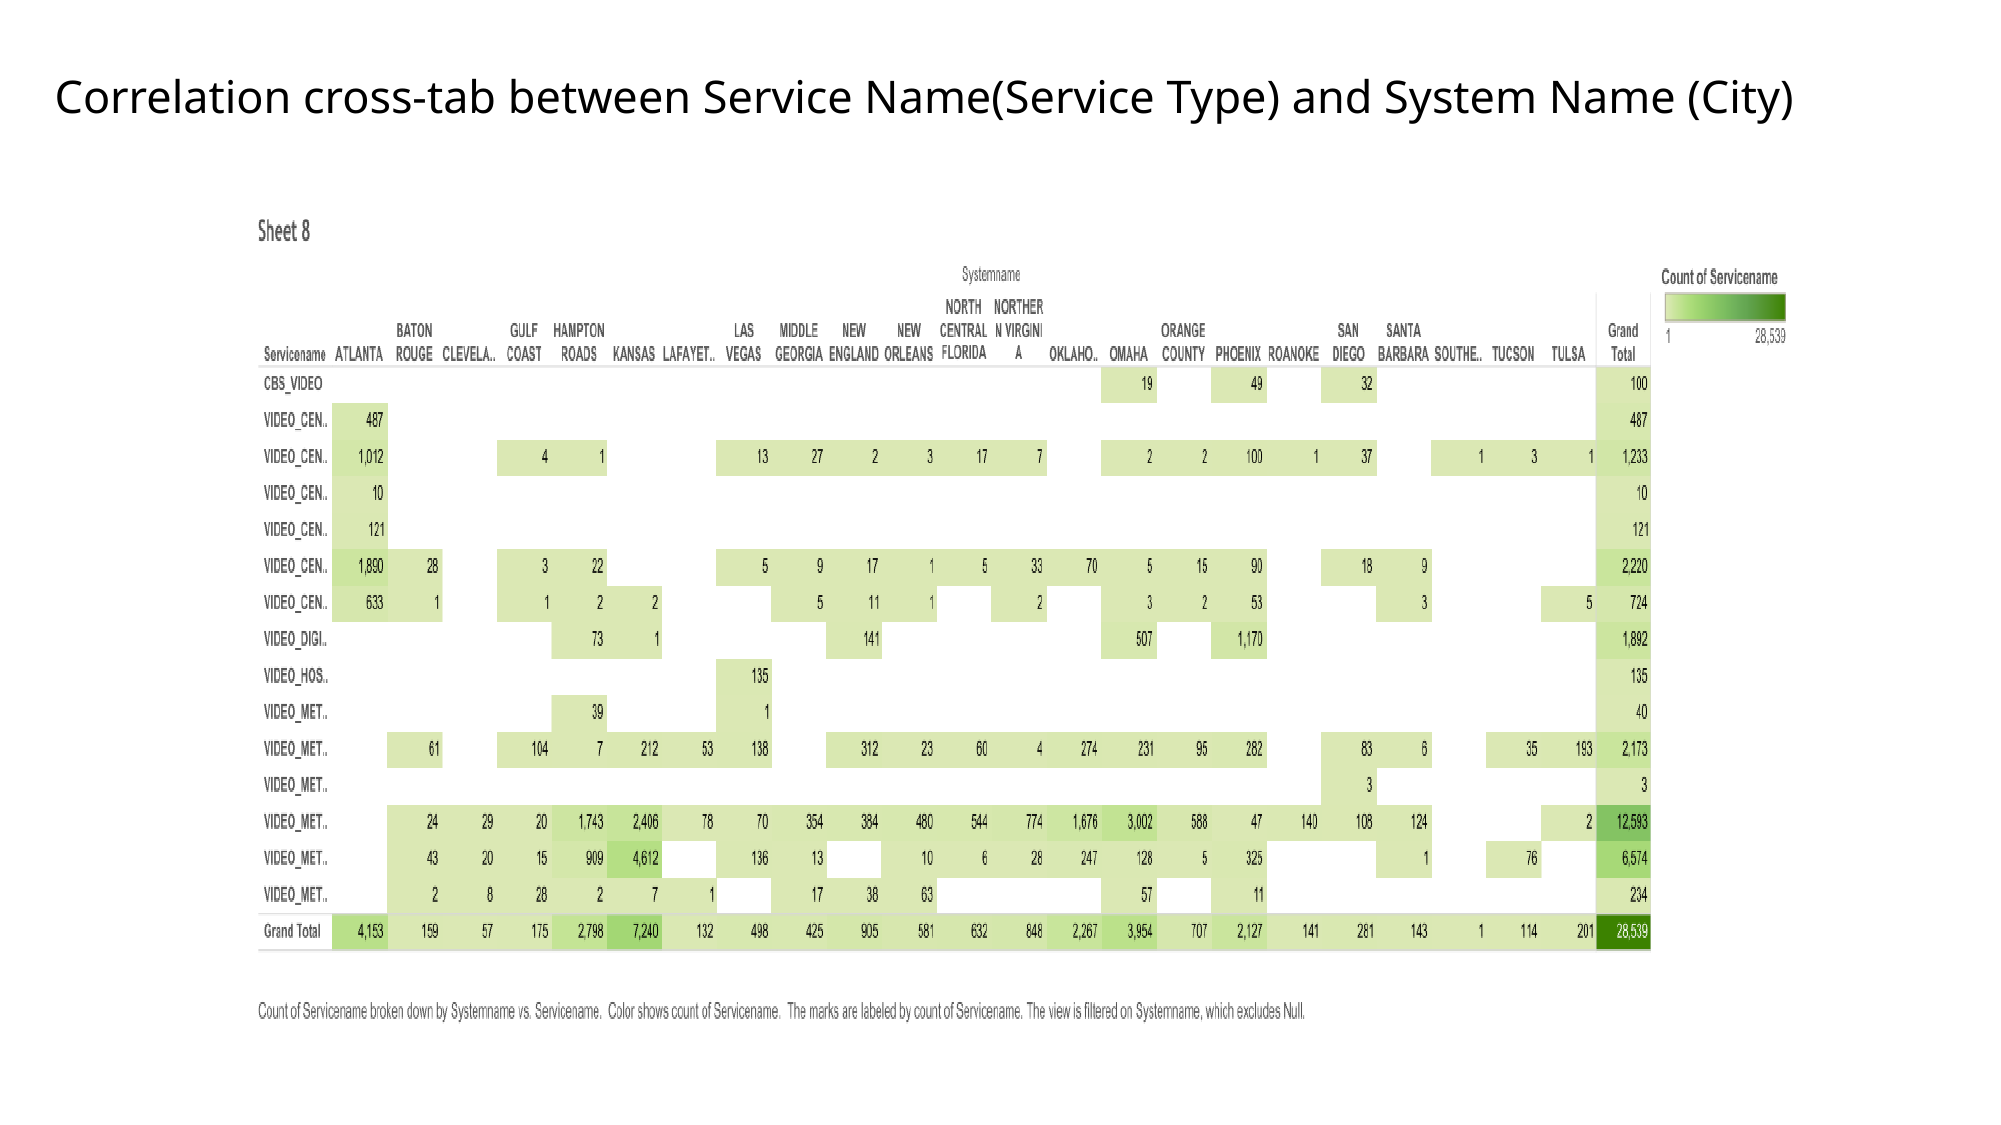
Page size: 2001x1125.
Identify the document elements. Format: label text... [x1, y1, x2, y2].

text_box Correlation cross-tab between Service Name(Service Type) and System Name (City) [39, 45, 1838, 152]
picture [258, 210, 1790, 1027]
